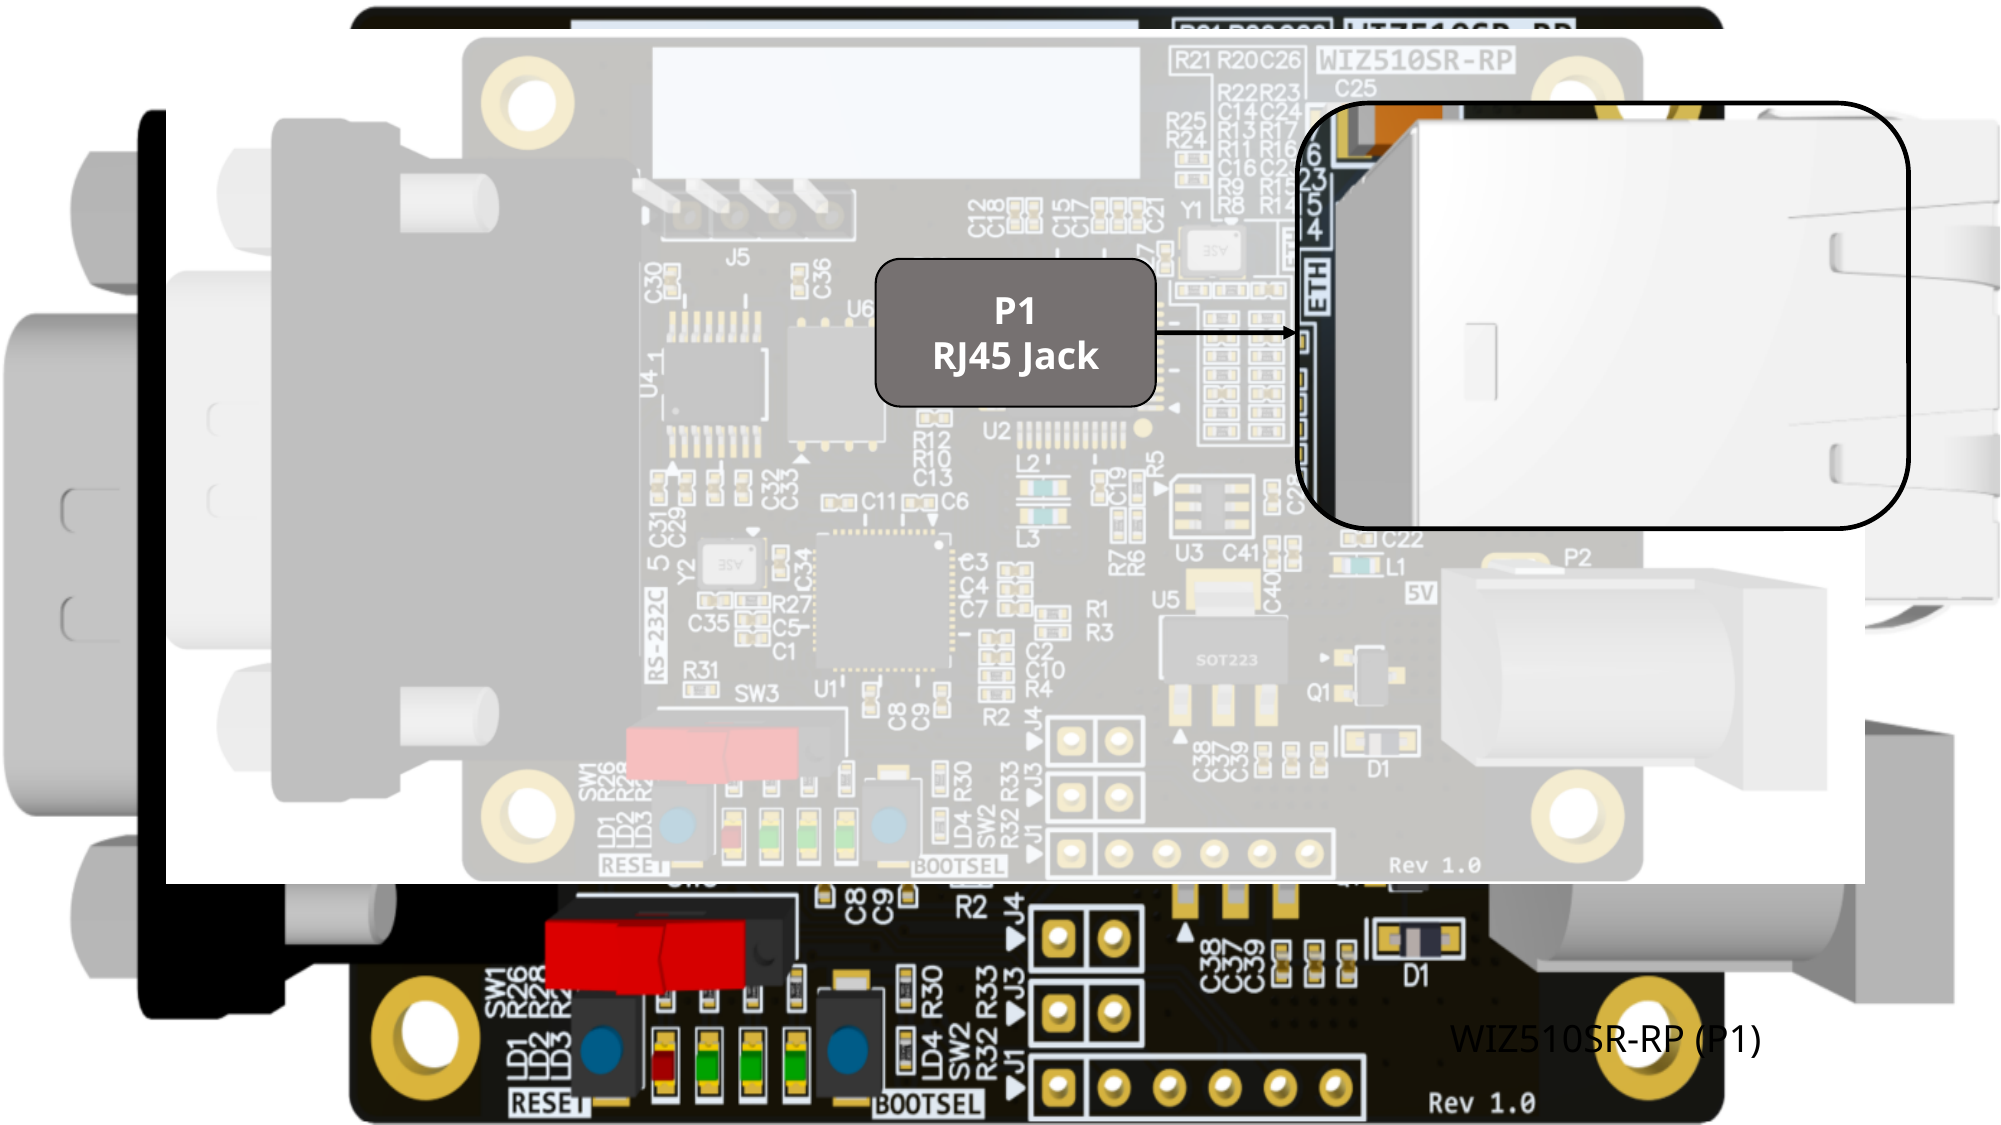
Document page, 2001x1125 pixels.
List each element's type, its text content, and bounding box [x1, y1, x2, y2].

picture [0, 0, 2001, 1125]
text_box WIZ510SR-RP (P1) [1434, 1007, 1777, 1068]
text_box [1865, 107, 1910, 525]
